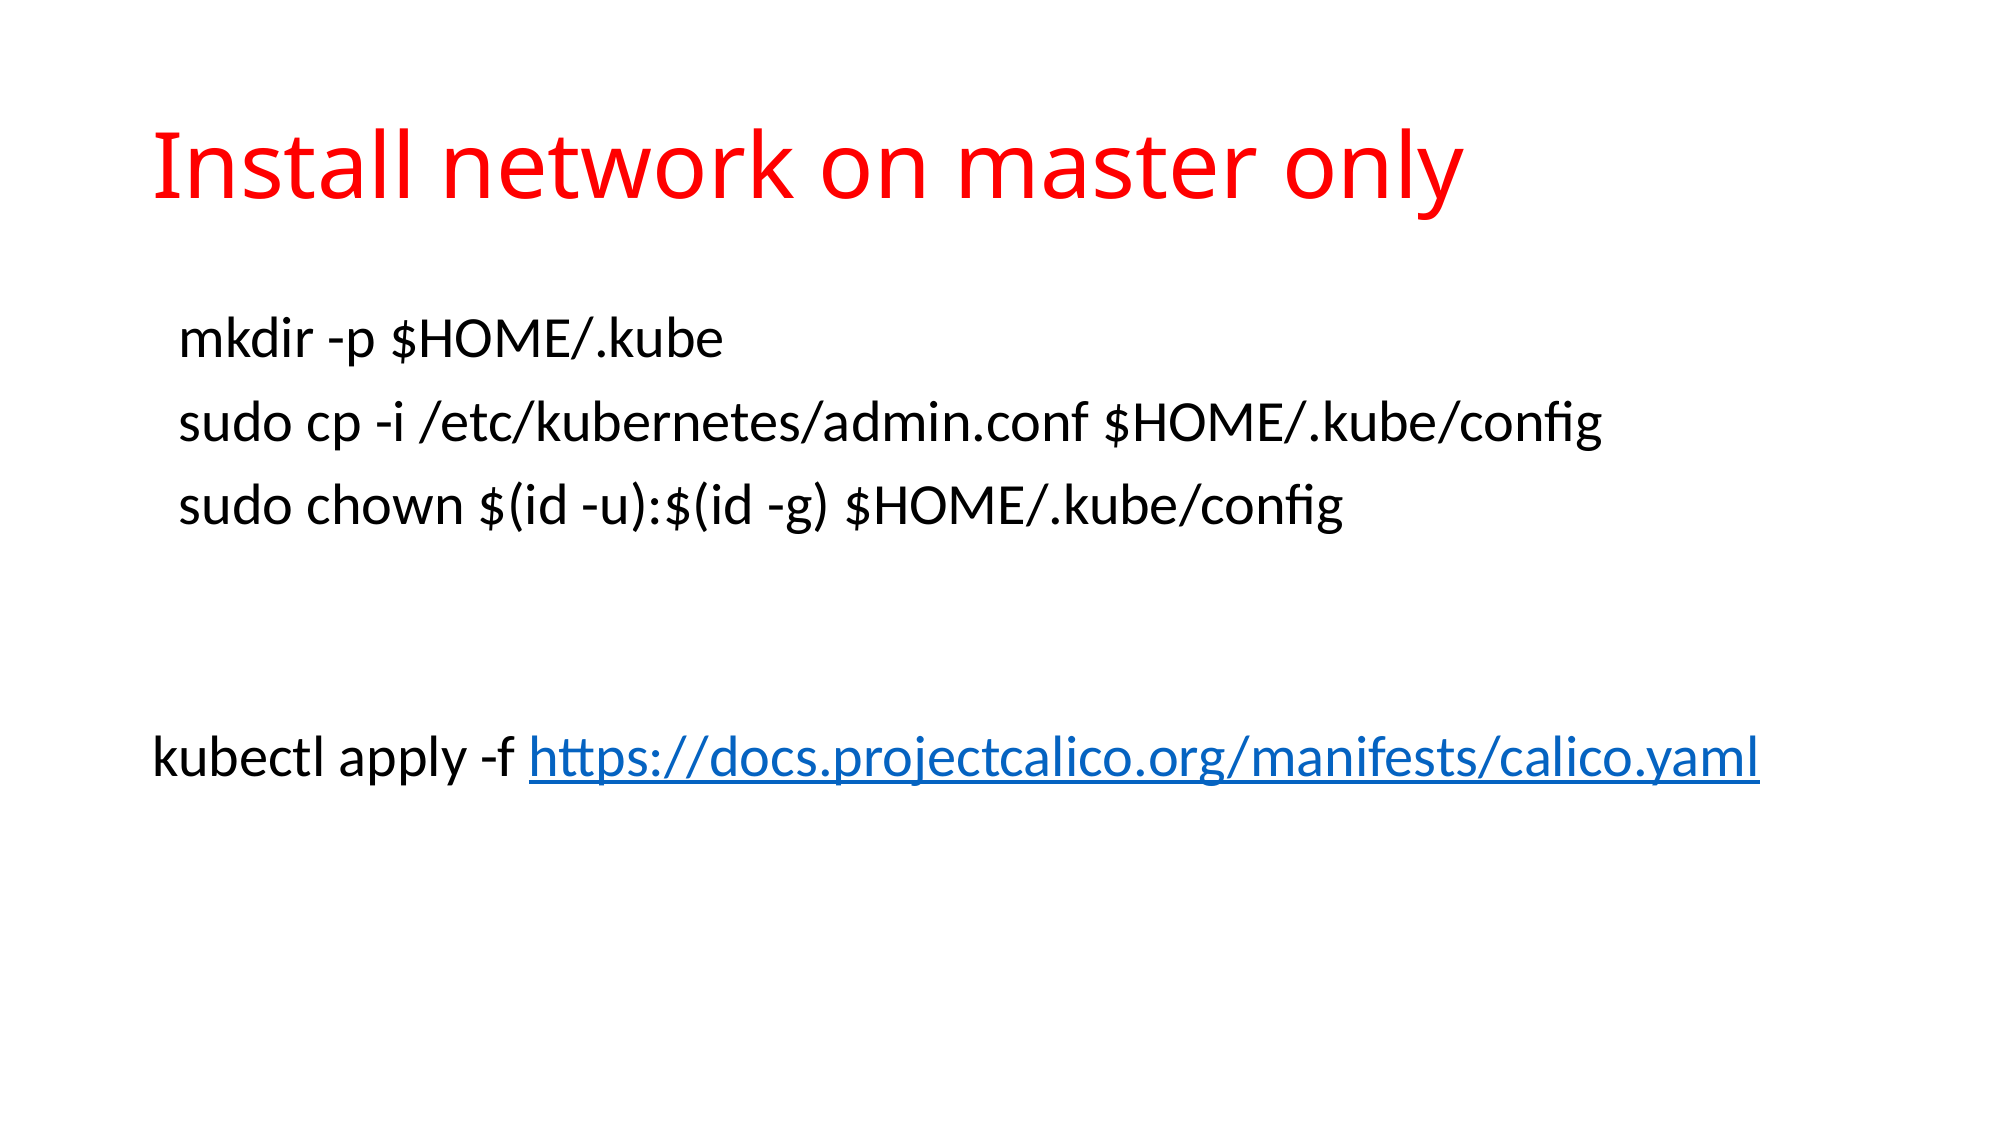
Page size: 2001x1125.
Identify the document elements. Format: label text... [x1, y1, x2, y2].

list mkdir -p $HOME/.kube sudo cp -i /etc/kubernetes/admin.conf $HOME/.kube/config sudo chown $(id -u):$(id -g) $HOME/.kube/config kubectl apply -f https://docs.projectcalico.org/manifests/calico.yaml [137, 299, 1863, 1014]
title Install network on master only [137, 59, 1863, 278]
